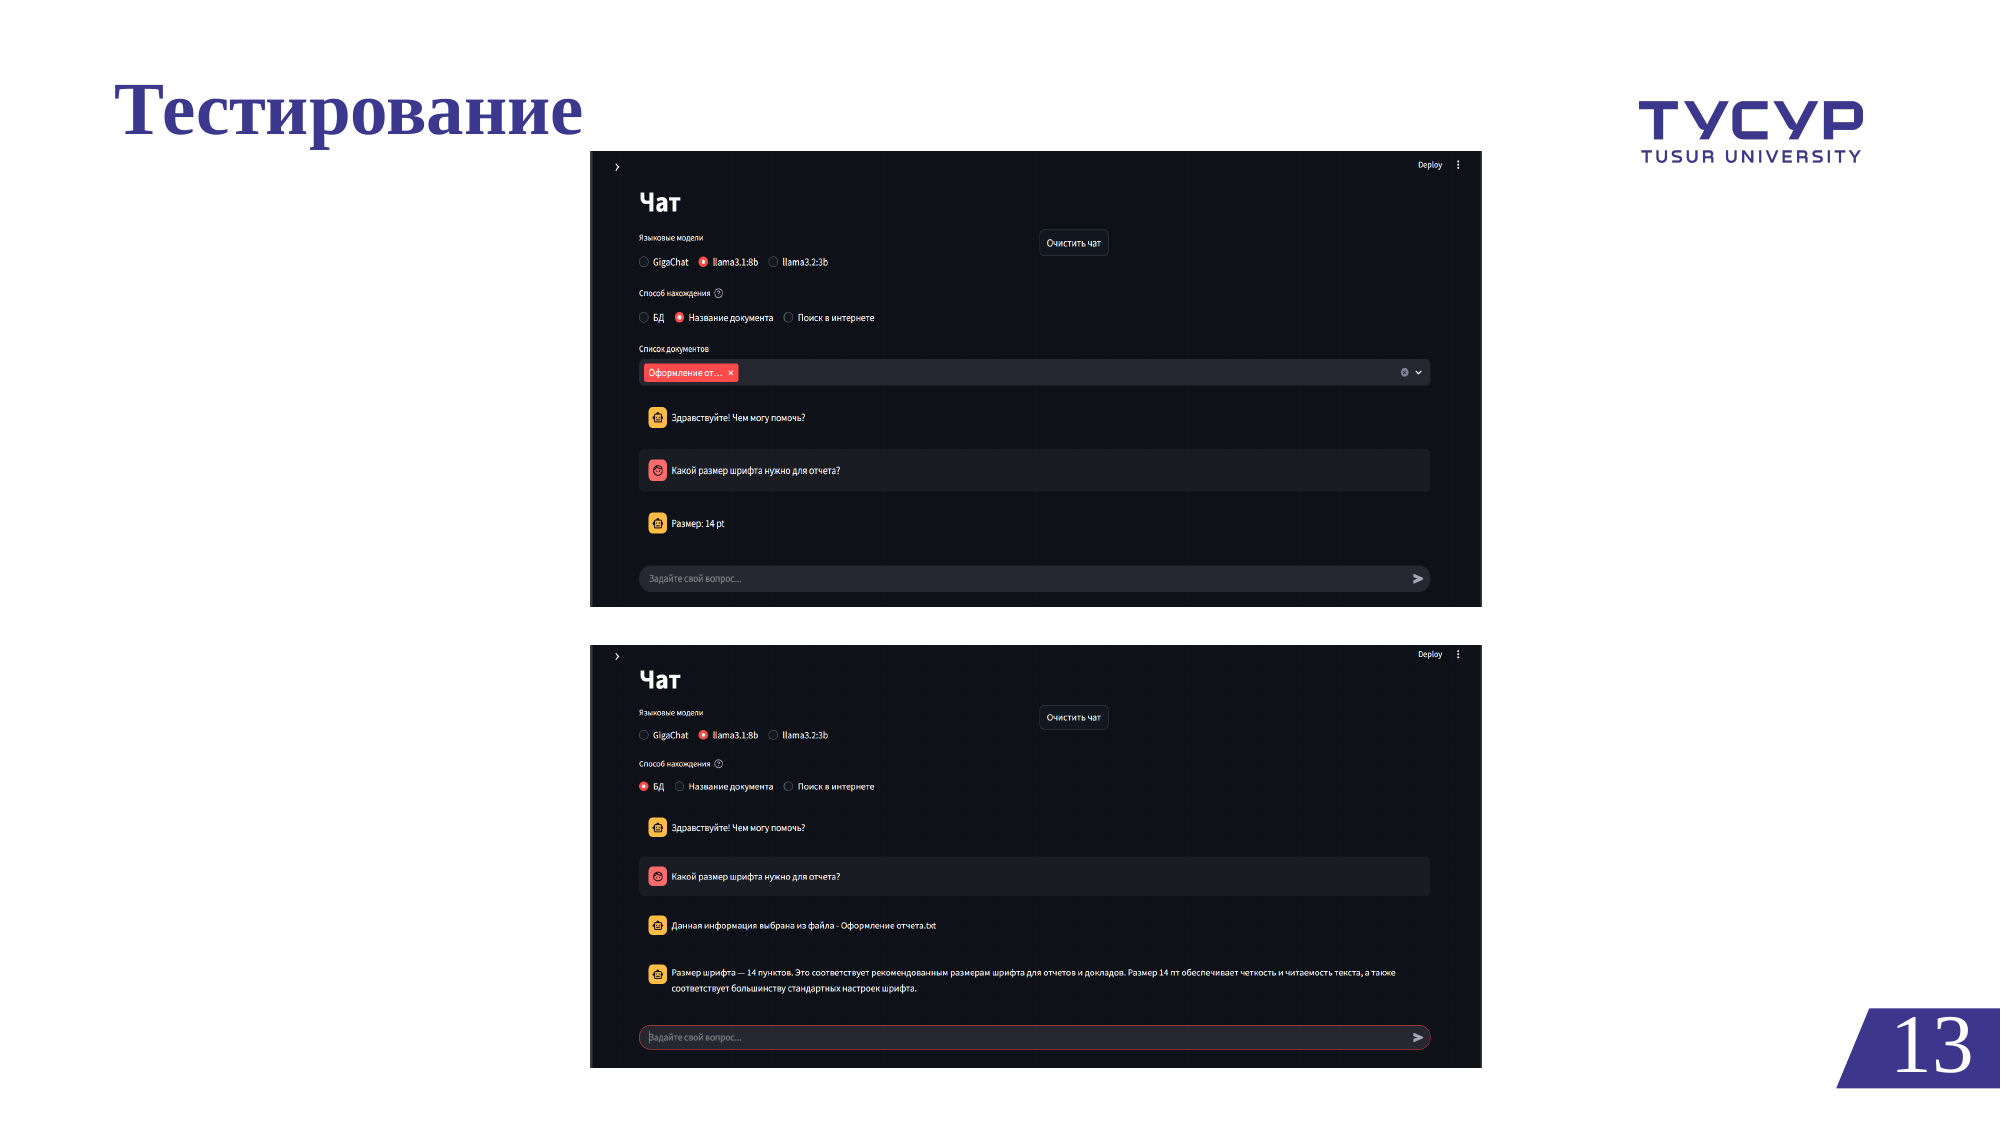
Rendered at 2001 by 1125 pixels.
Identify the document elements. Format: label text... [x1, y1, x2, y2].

picture [1639, 101, 1863, 163]
picture [590, 645, 1482, 1068]
picture [590, 151, 1482, 607]
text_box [1797, 1008, 2000, 1089]
title Тестирование [99, 62, 1183, 167]
